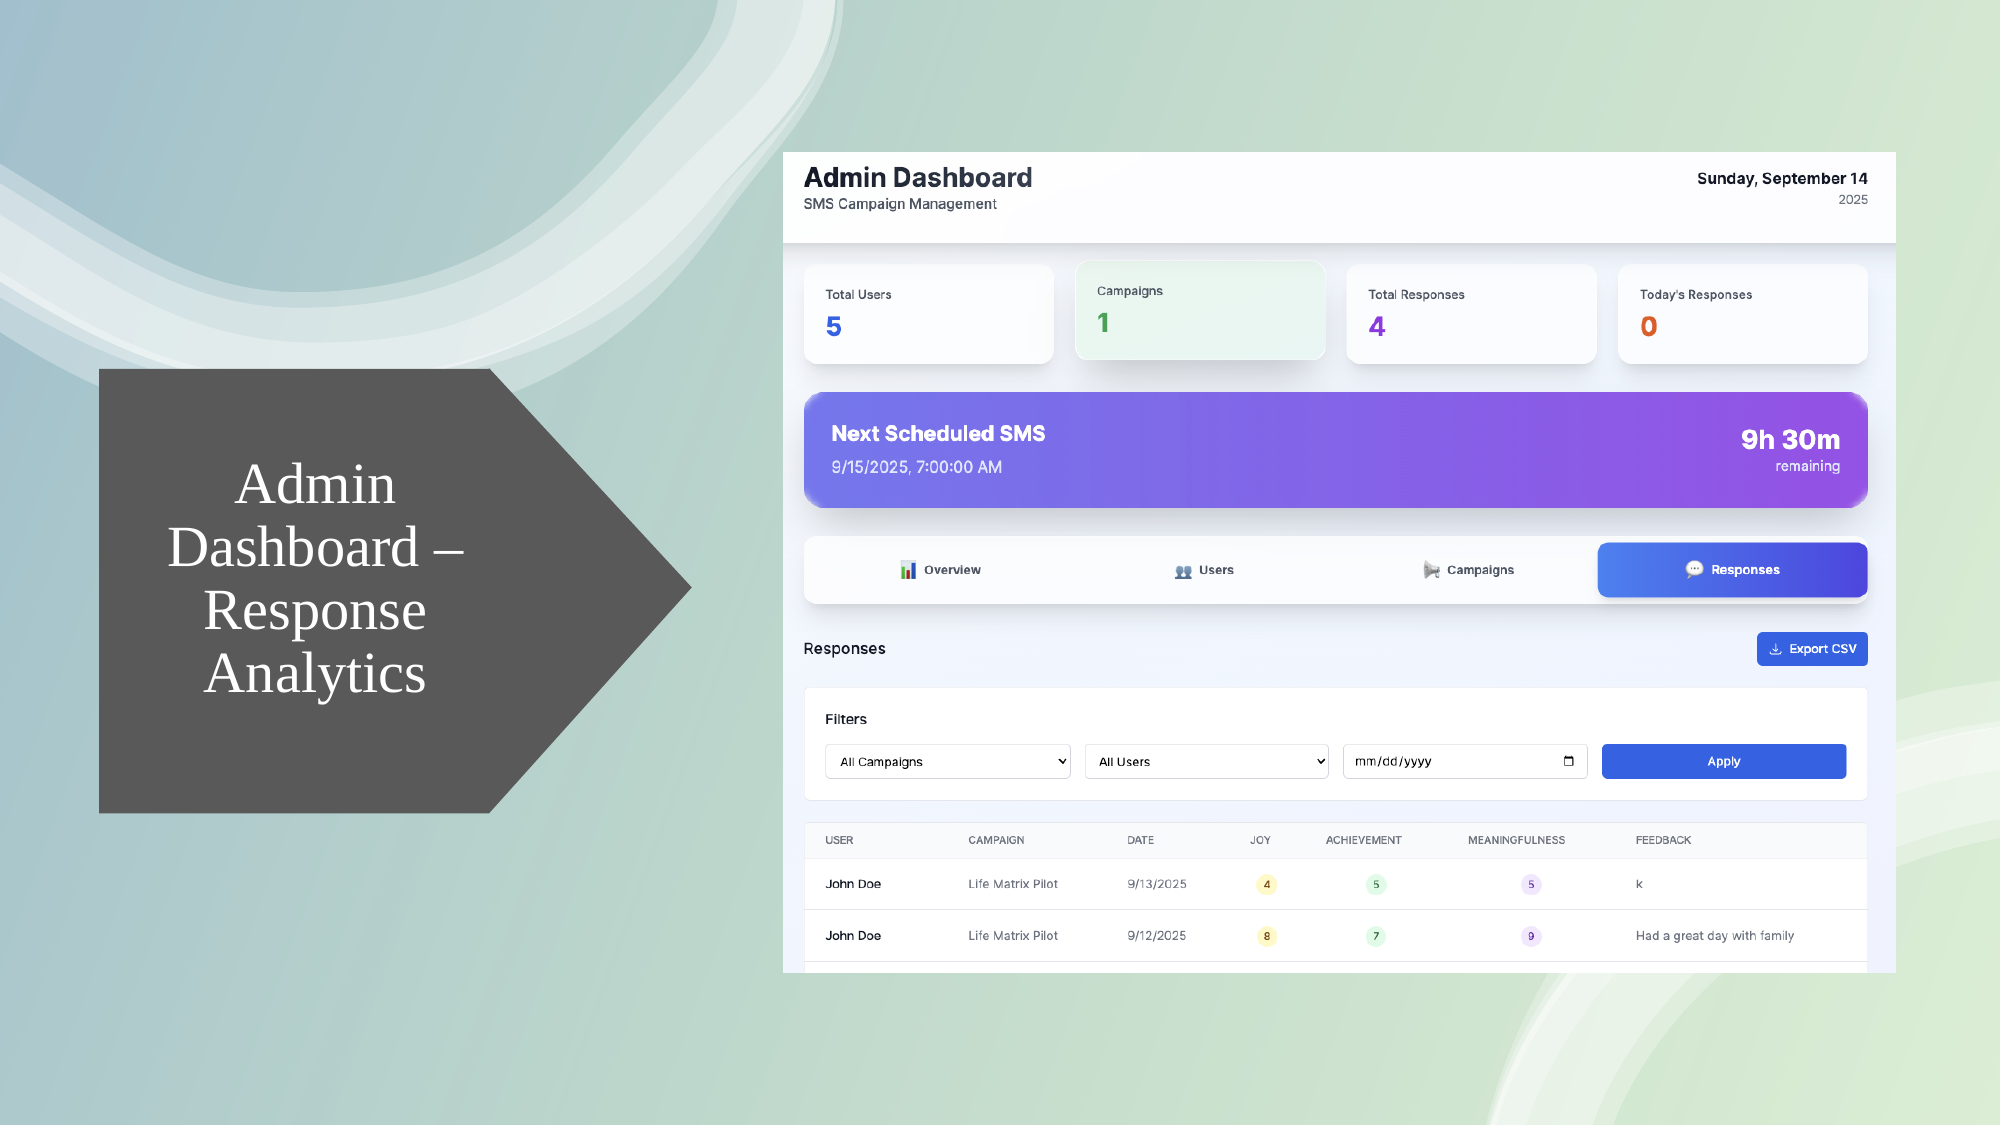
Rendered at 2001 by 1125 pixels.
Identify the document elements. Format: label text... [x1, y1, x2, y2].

text_box [98, 430, 148, 494]
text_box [0, 0, 845, 430]
picture [783, 151, 1897, 973]
text_box [487, 430, 694, 818]
text_box [0, 430, 1485, 1125]
text_box [98, 665, 487, 815]
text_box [1485, 679, 2000, 1125]
text_box Admin Dashboard – Response Analytics [78, 430, 487, 789]
text_box [845, 0, 2000, 679]
